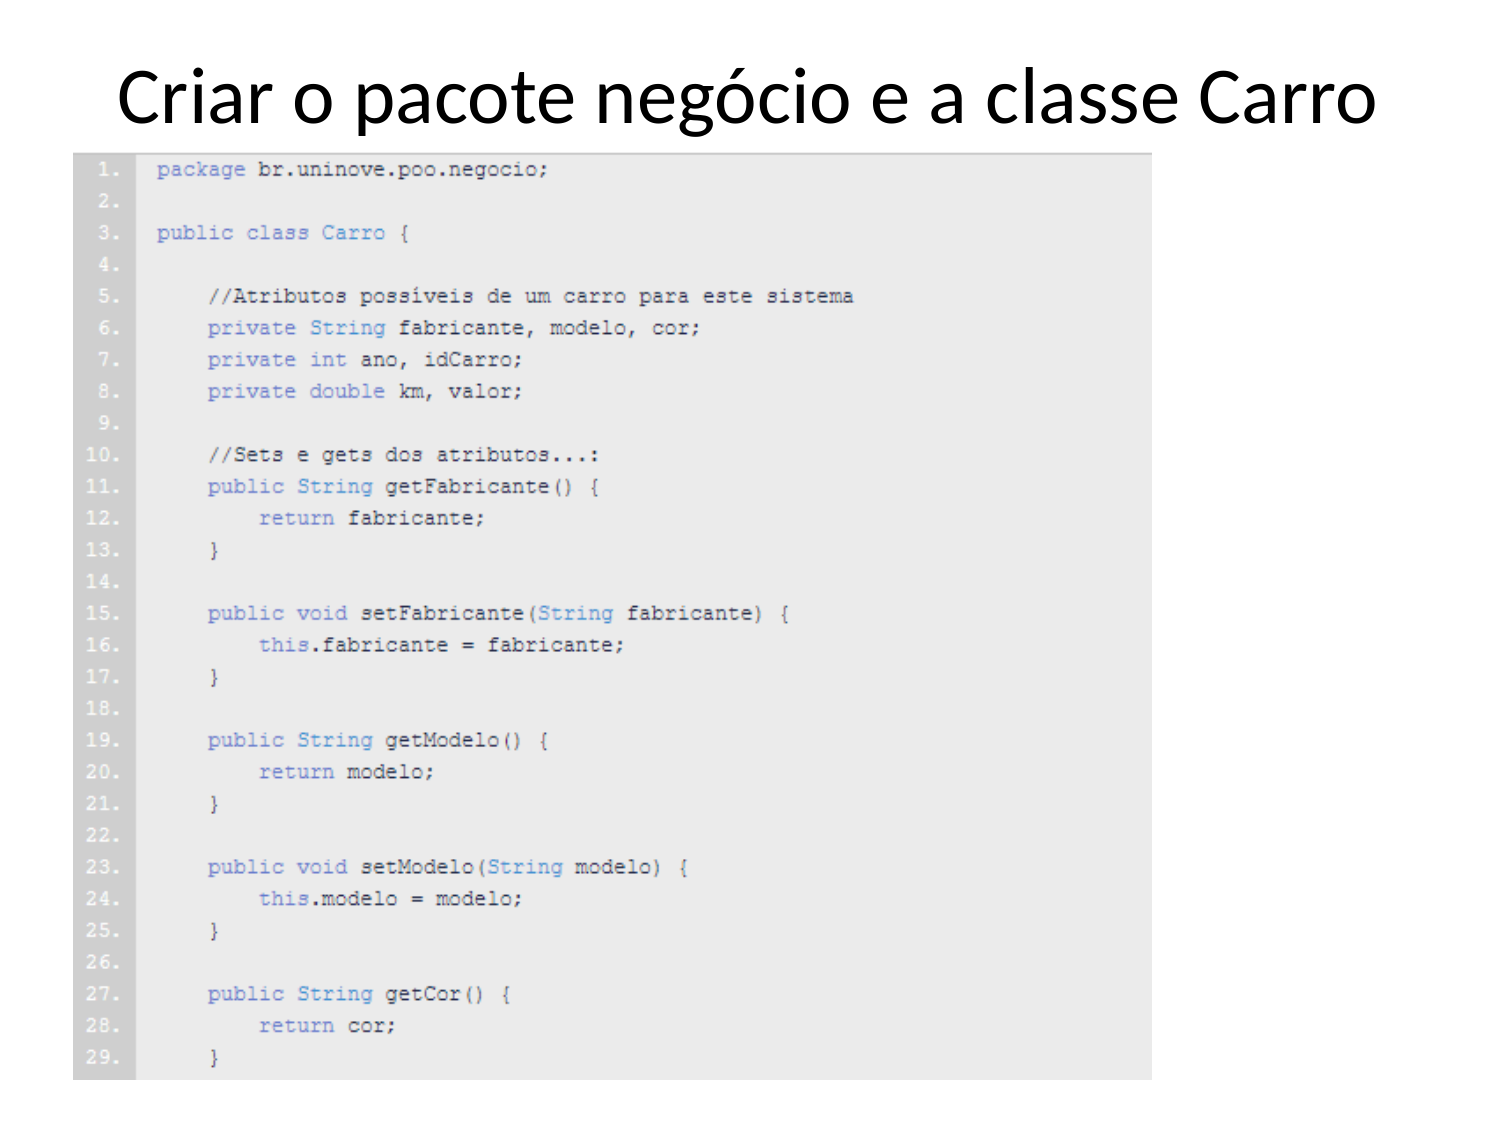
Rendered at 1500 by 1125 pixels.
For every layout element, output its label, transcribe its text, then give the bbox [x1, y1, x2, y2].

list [73, 148, 1152, 1080]
title Criar o pacote negócio e a classe Carro [73, 0, 1424, 185]
